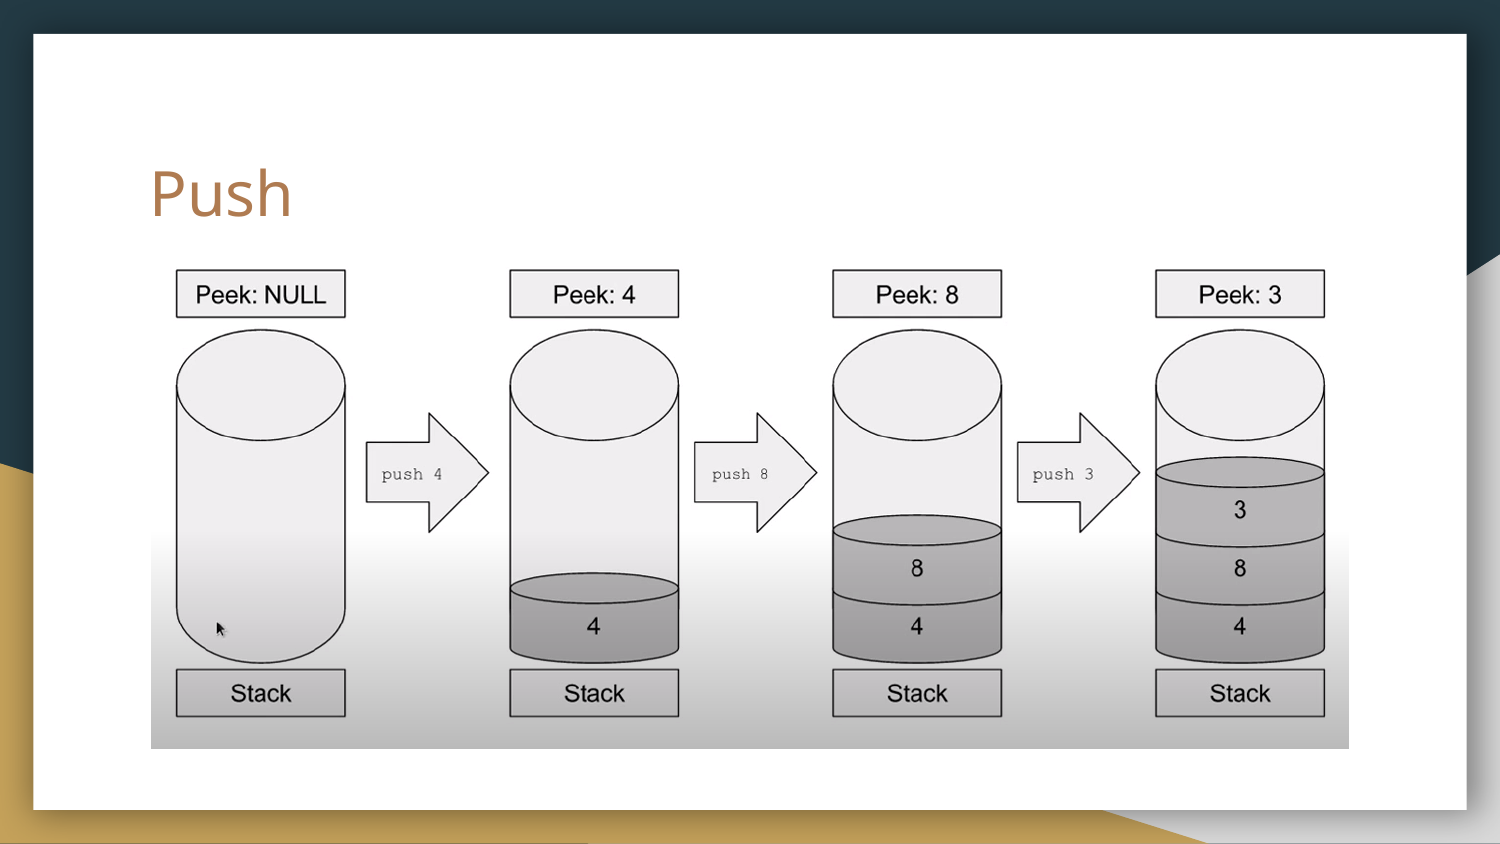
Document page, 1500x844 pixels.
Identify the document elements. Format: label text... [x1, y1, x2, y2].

title Push [134, 138, 1366, 296]
picture [151, 249, 1349, 749]
